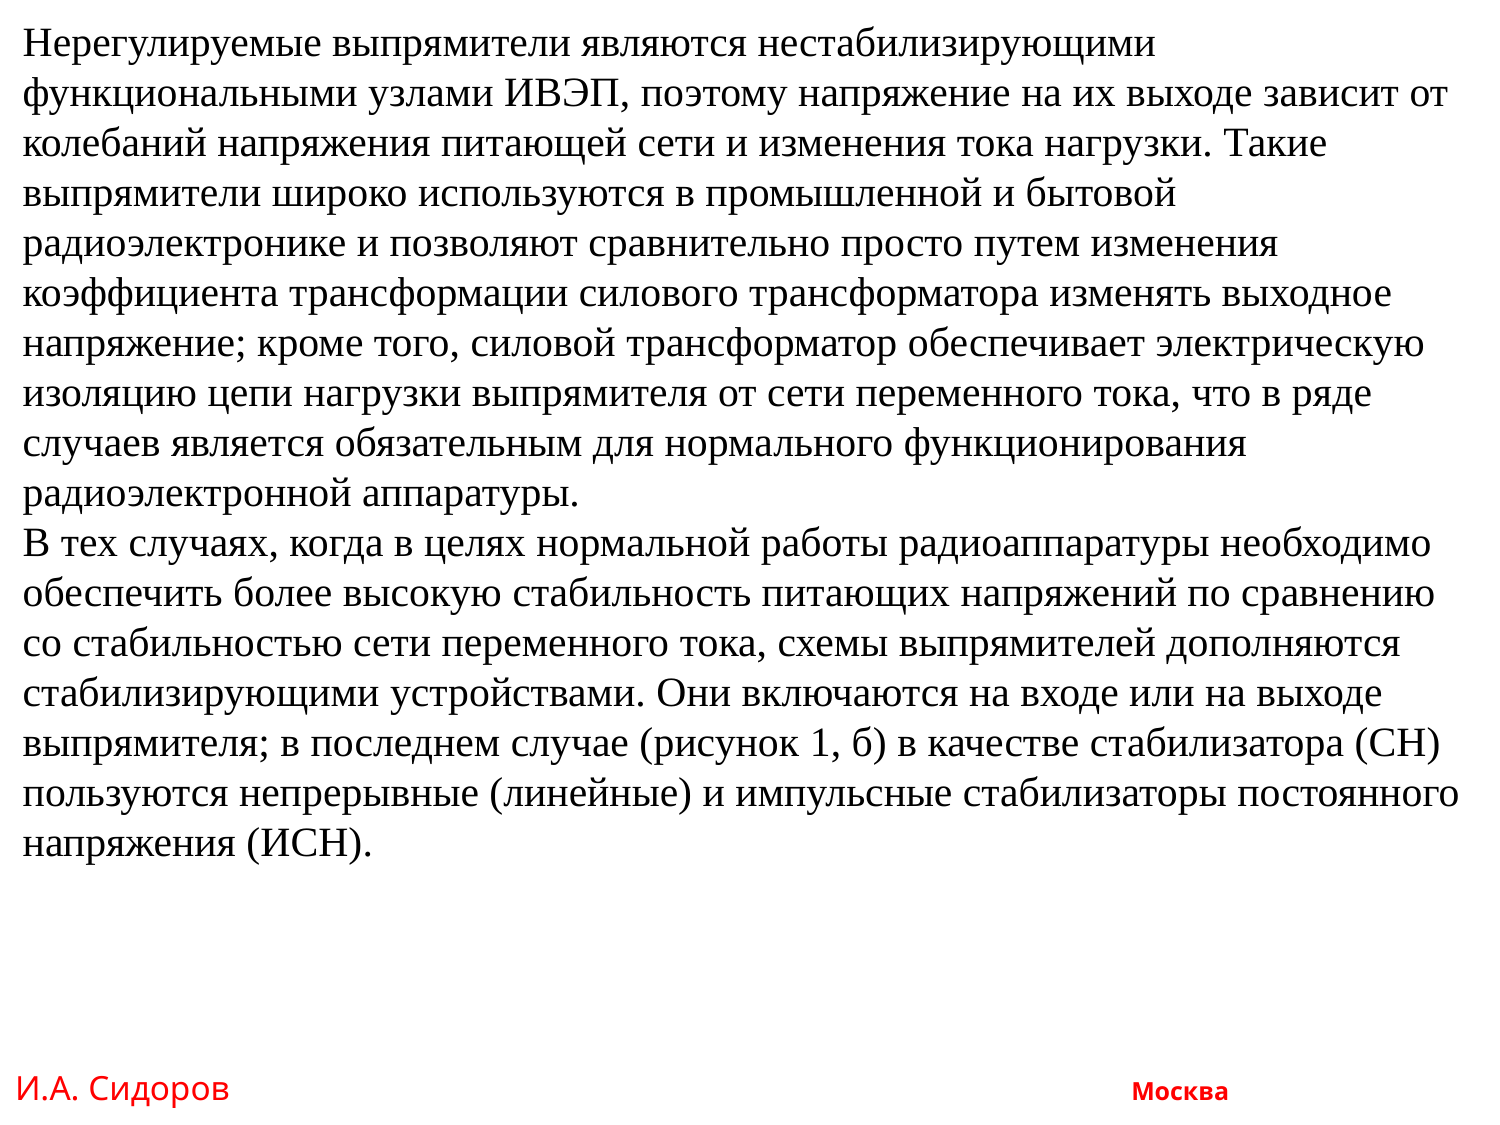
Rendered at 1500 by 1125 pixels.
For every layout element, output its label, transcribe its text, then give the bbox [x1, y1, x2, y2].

text_box Нерегулируемые выпрямители являются нестабилизирующими функциональными узлами ИВЭП, поэтому напряжение на их выходе зависит от колебаний напряжения питающей сети и изменения тока нагрузки. Такие выпрямители широко используются в промышленной и бытовой радиоэлектронике и позволяют сравнительно просто путем изменения коэффициента трансформации силового трансформатора изменять выходное напряжение; кроме того, силовой трансформатор обеспечивает электрическую изоляцию цепи нагрузки выпрямителя от сети переменного тока, что в ряде случаев является обязательным для нормального функционирования радиоэлектронной аппаратуры. В тех случаях, когда в целях нормальной работы радиоаппаратуры необходимо обеспечить более высокую стабильность питающих напряжений по сравнению со стабильностью сети переменного тока, схемы выпрямителей дополняются стабилизирующими устройствами. Они включаются на входе или на выходе выпрямителя; в последнем случае (рисунок 1, б) в качестве стабилизатора (СН) пользуются непрерывные (линейные) и импульсные стабилизаторы постоянного напряжения (ИСН). [15, 7, 1485, 873]
text_box И.А. Сидоров Москва [7, 1029, 1493, 1115]
